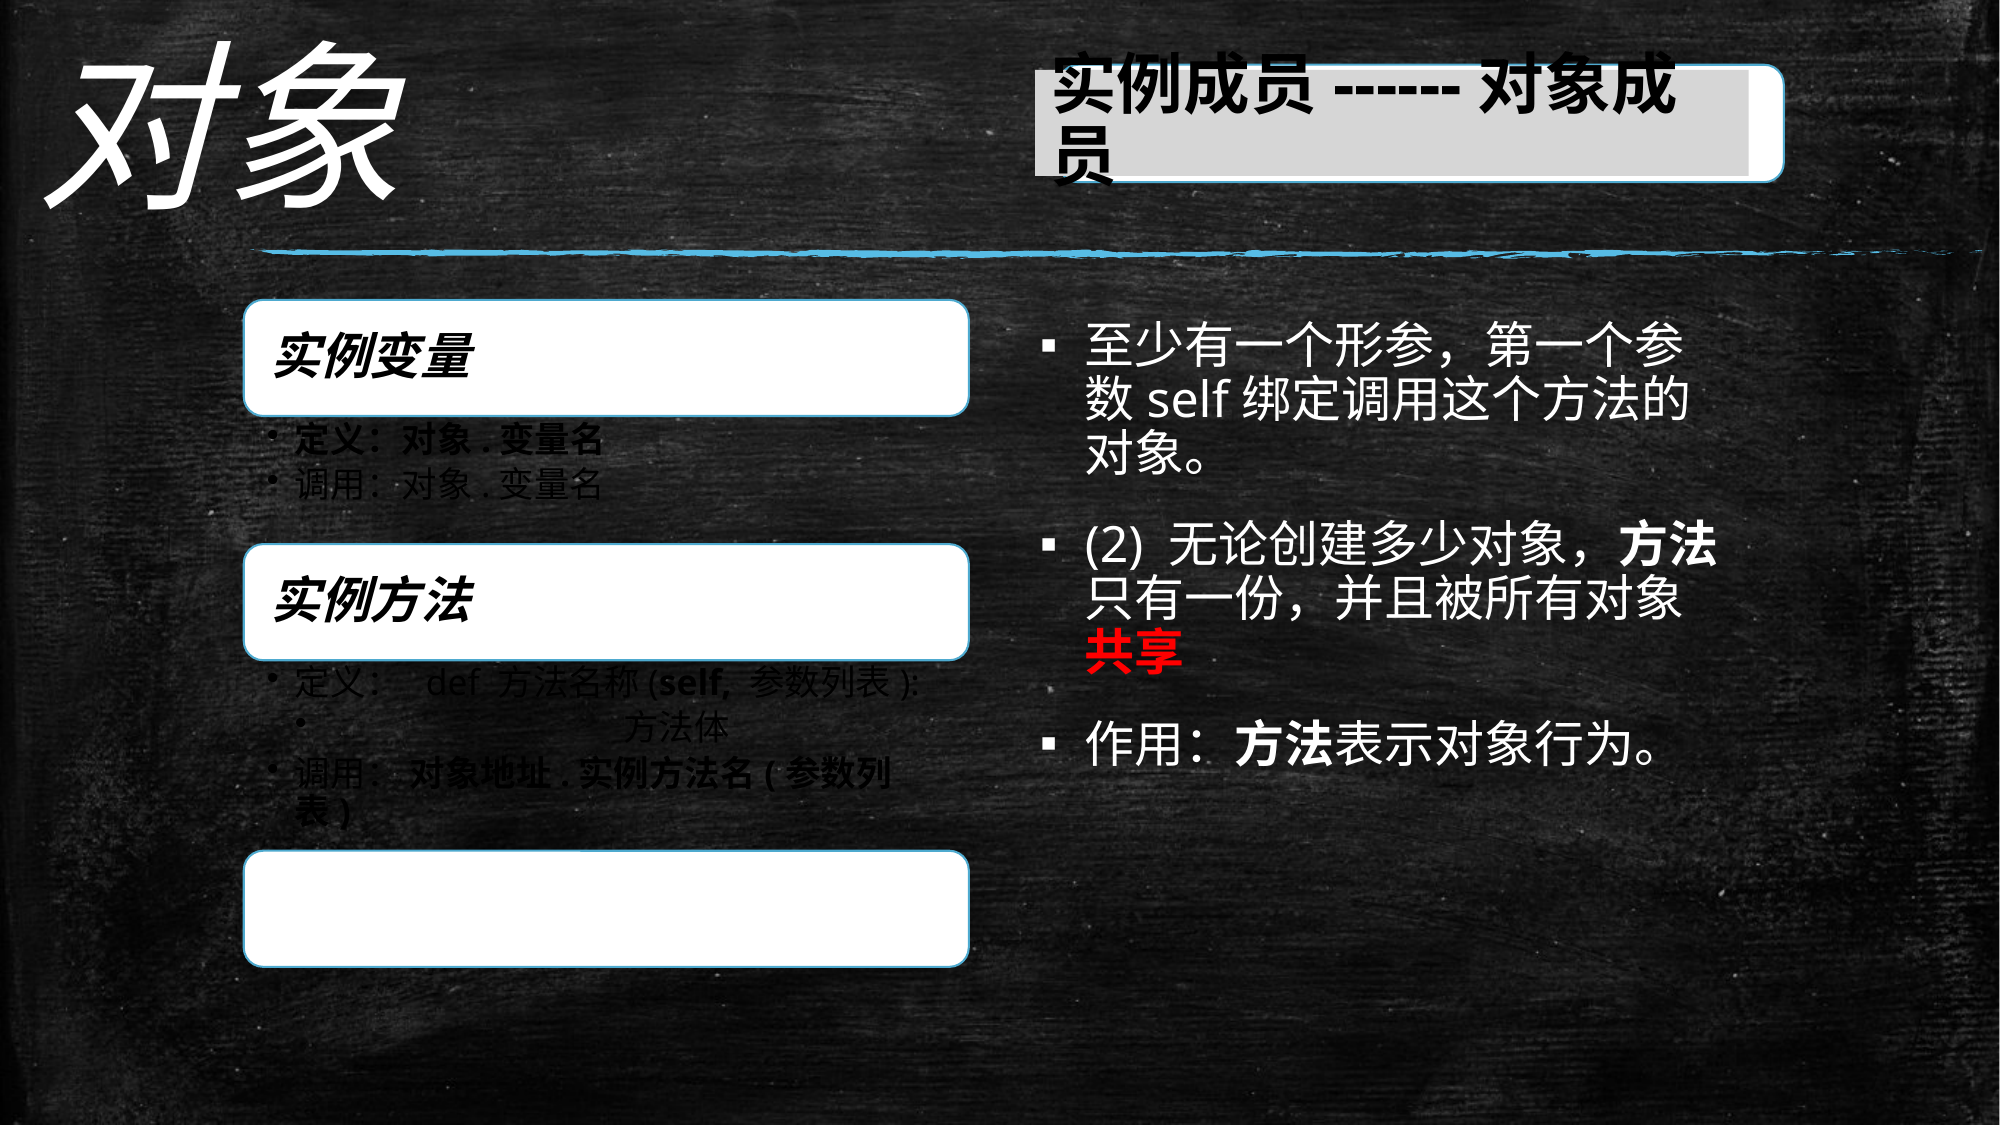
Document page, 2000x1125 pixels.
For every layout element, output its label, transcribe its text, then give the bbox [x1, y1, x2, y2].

list 至少有一个形参，第一个参数self绑定调用这个方法的对象。 (2) 无论创建多少对象，方法只有一份，并且被所有对象共享 作用：方法表示对象行为。 [1024, 312, 1750, 1013]
text_box 对象 [21, 4, 418, 240]
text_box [1035, 64, 1784, 183]
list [243, 278, 969, 1049]
